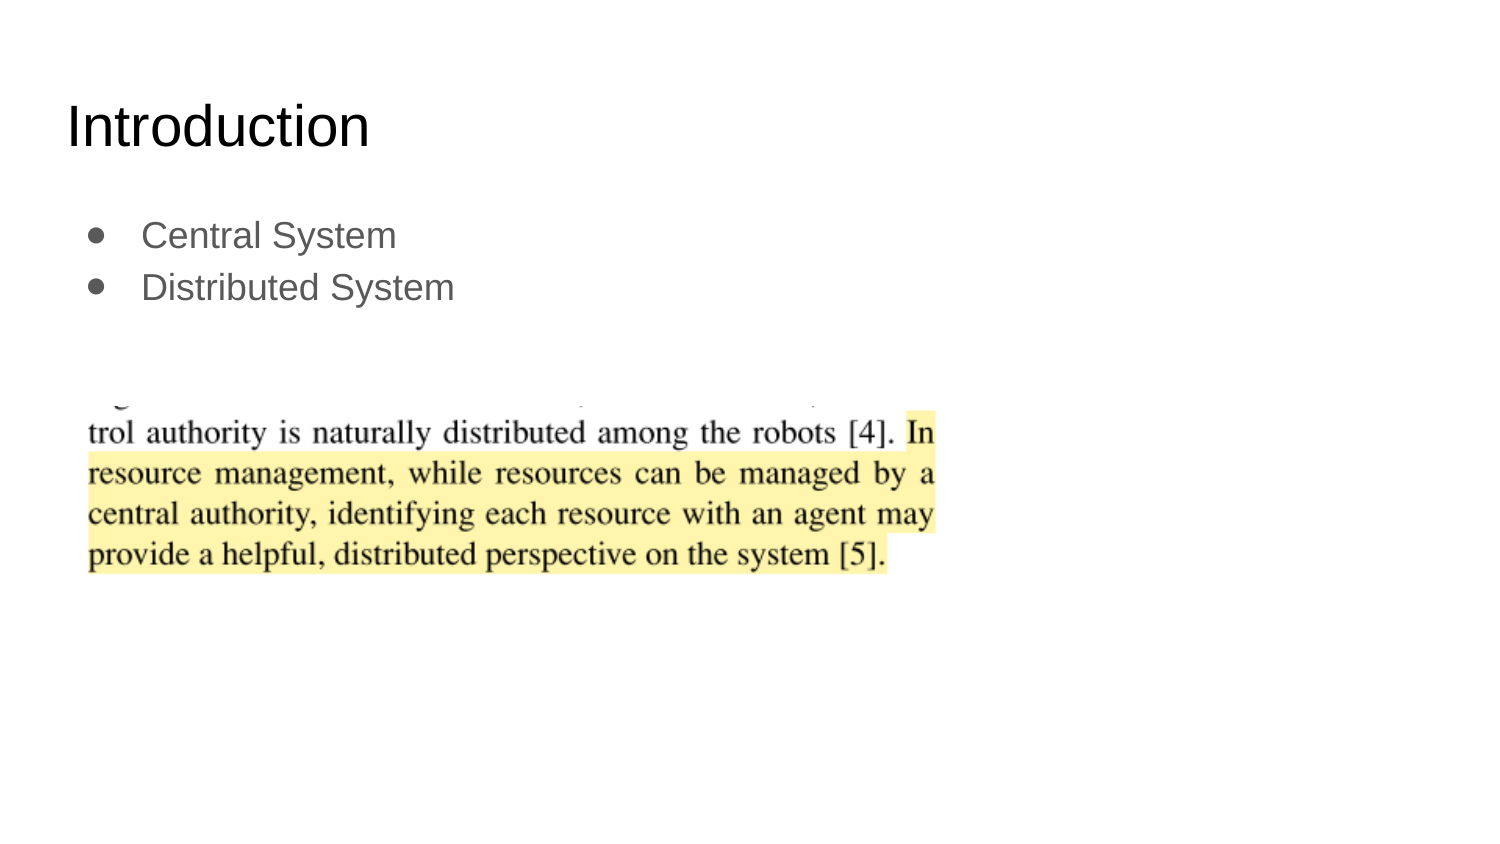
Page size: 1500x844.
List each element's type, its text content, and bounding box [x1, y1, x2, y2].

title Introduction [51, 72, 1449, 167]
list Central System Distributed System [51, 189, 1449, 750]
picture [59, 406, 947, 590]
